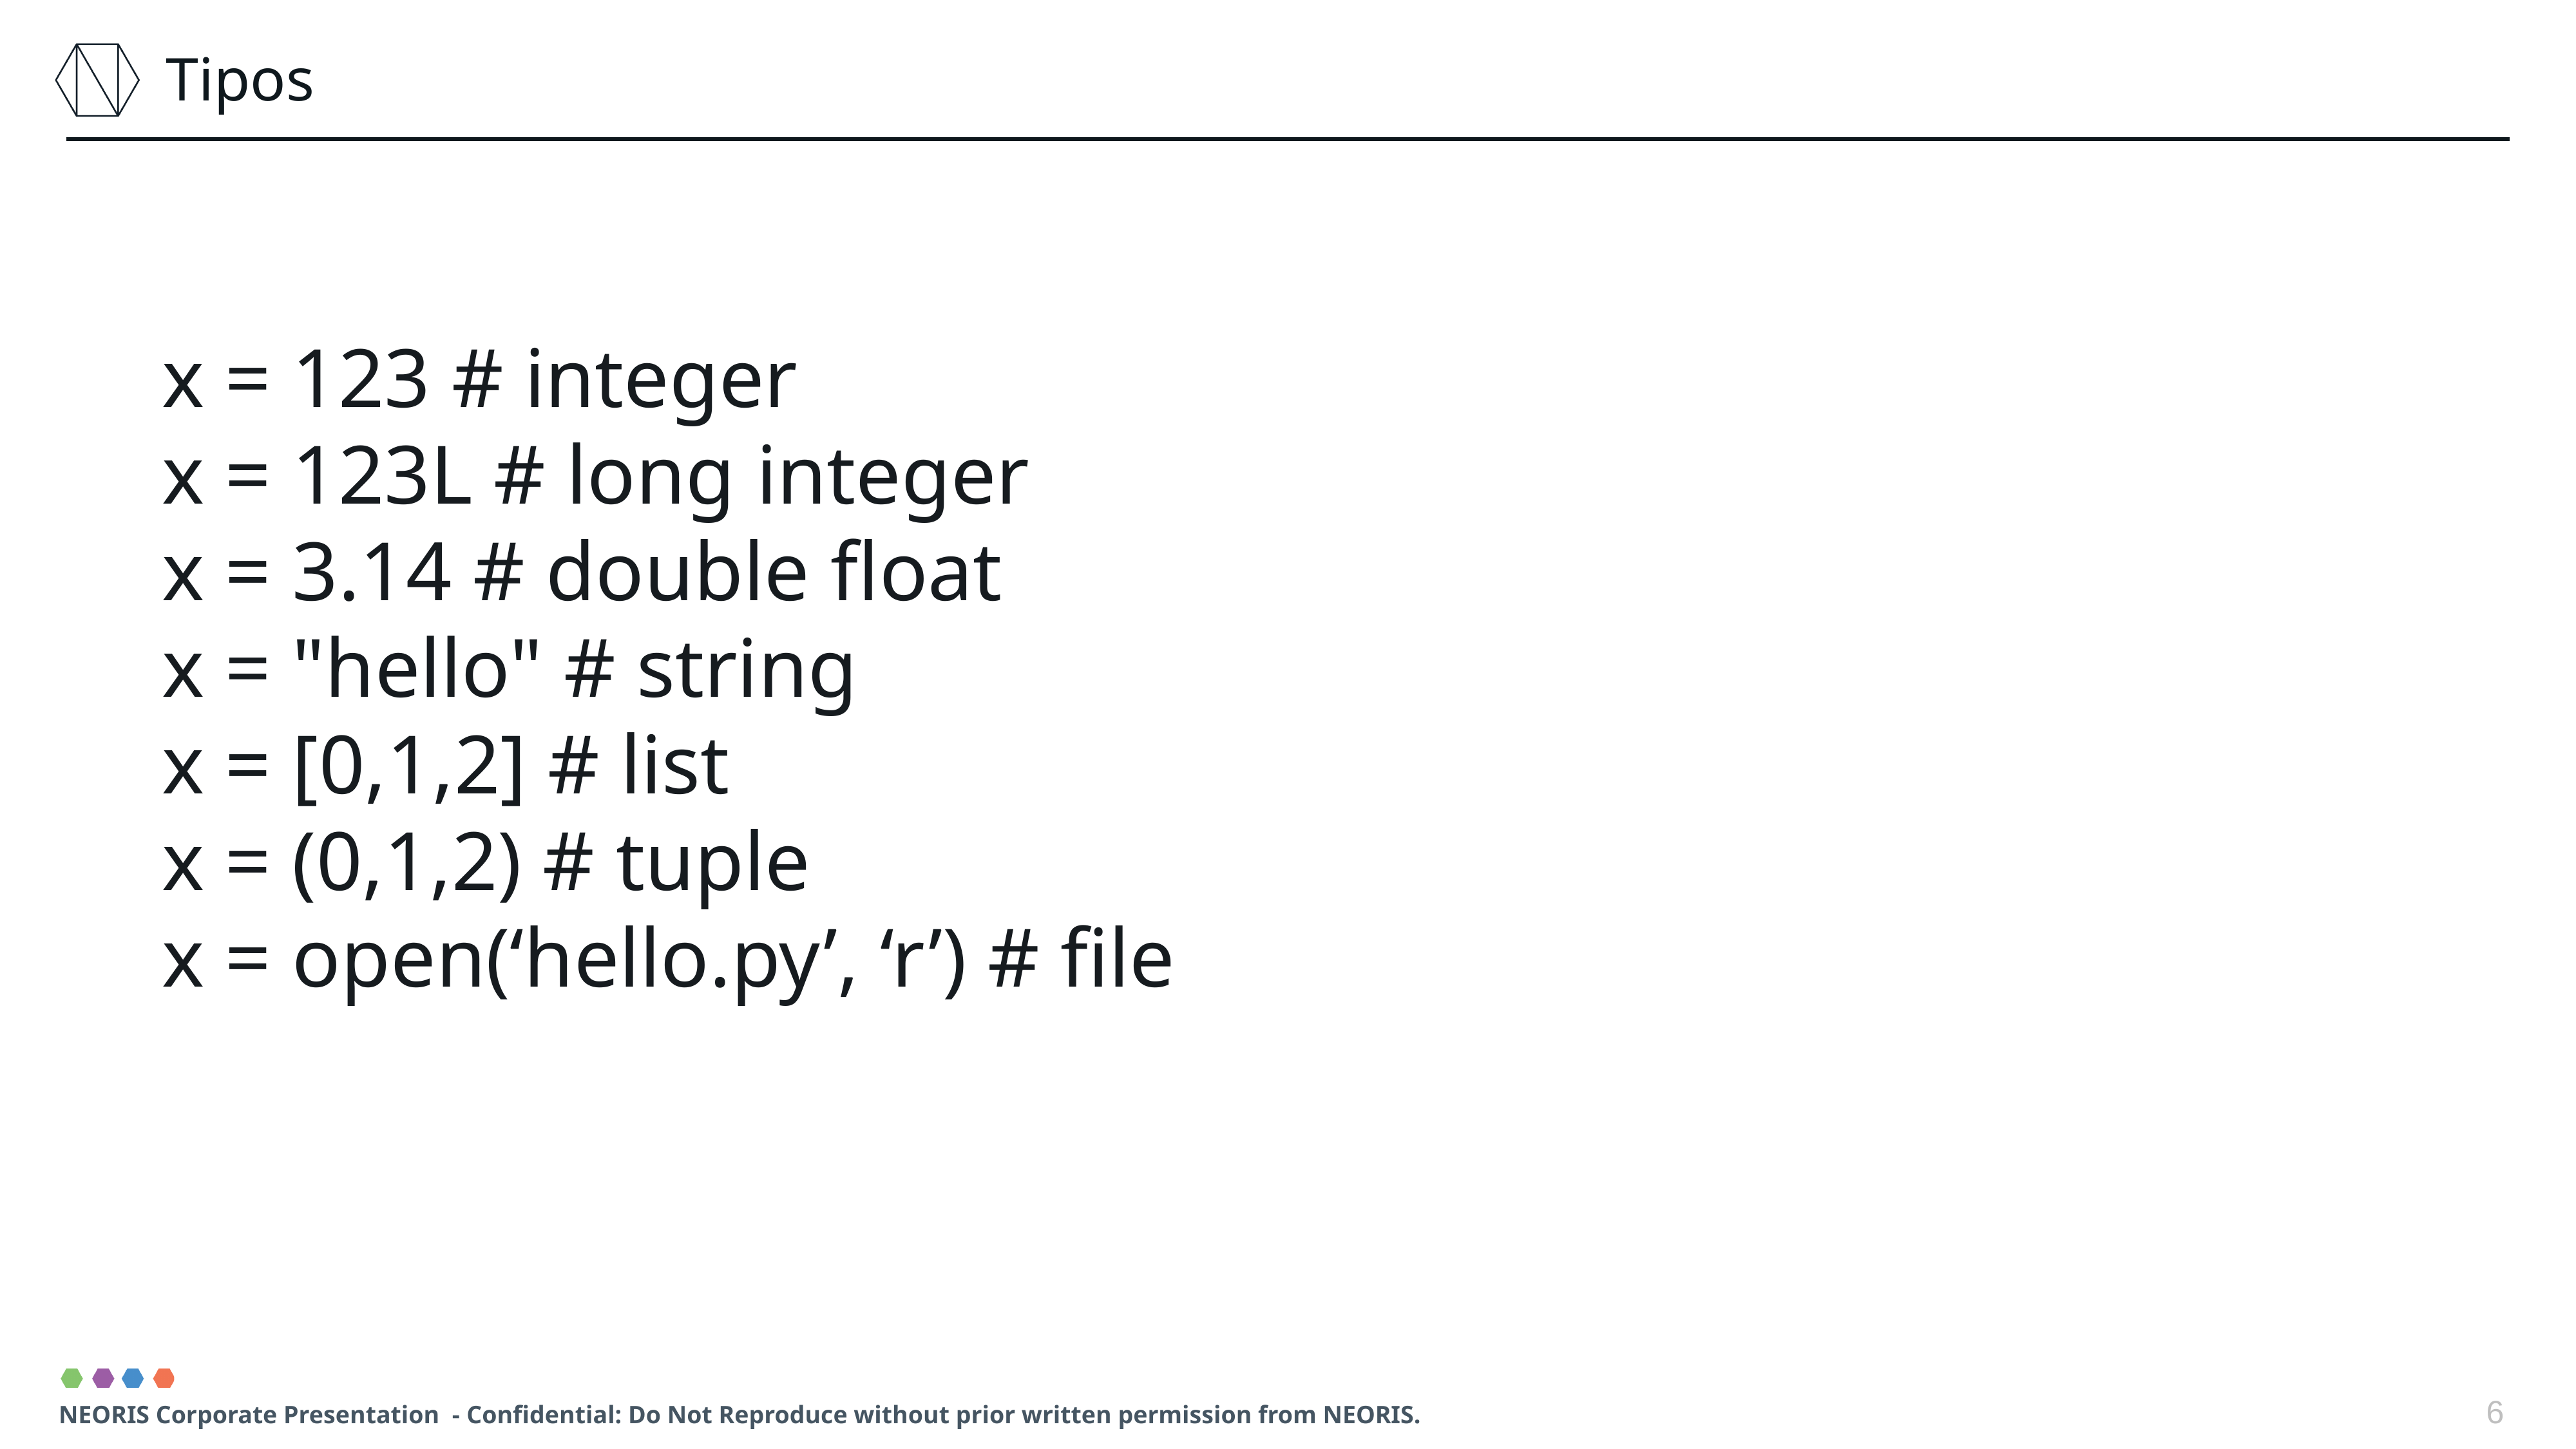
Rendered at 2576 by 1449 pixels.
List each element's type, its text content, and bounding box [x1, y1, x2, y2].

text_box x = 123 # integer x = 123L # long integer x = 3.14 # double float x = "hello" # string x = [0,1,2] # list x = (0,1,2) # tuple x = open(‘hello.py’, ‘r’) # file [157, 321, 2481, 1099]
list Tipos [157, 37, 2510, 132]
picture [53, 41, 142, 119]
